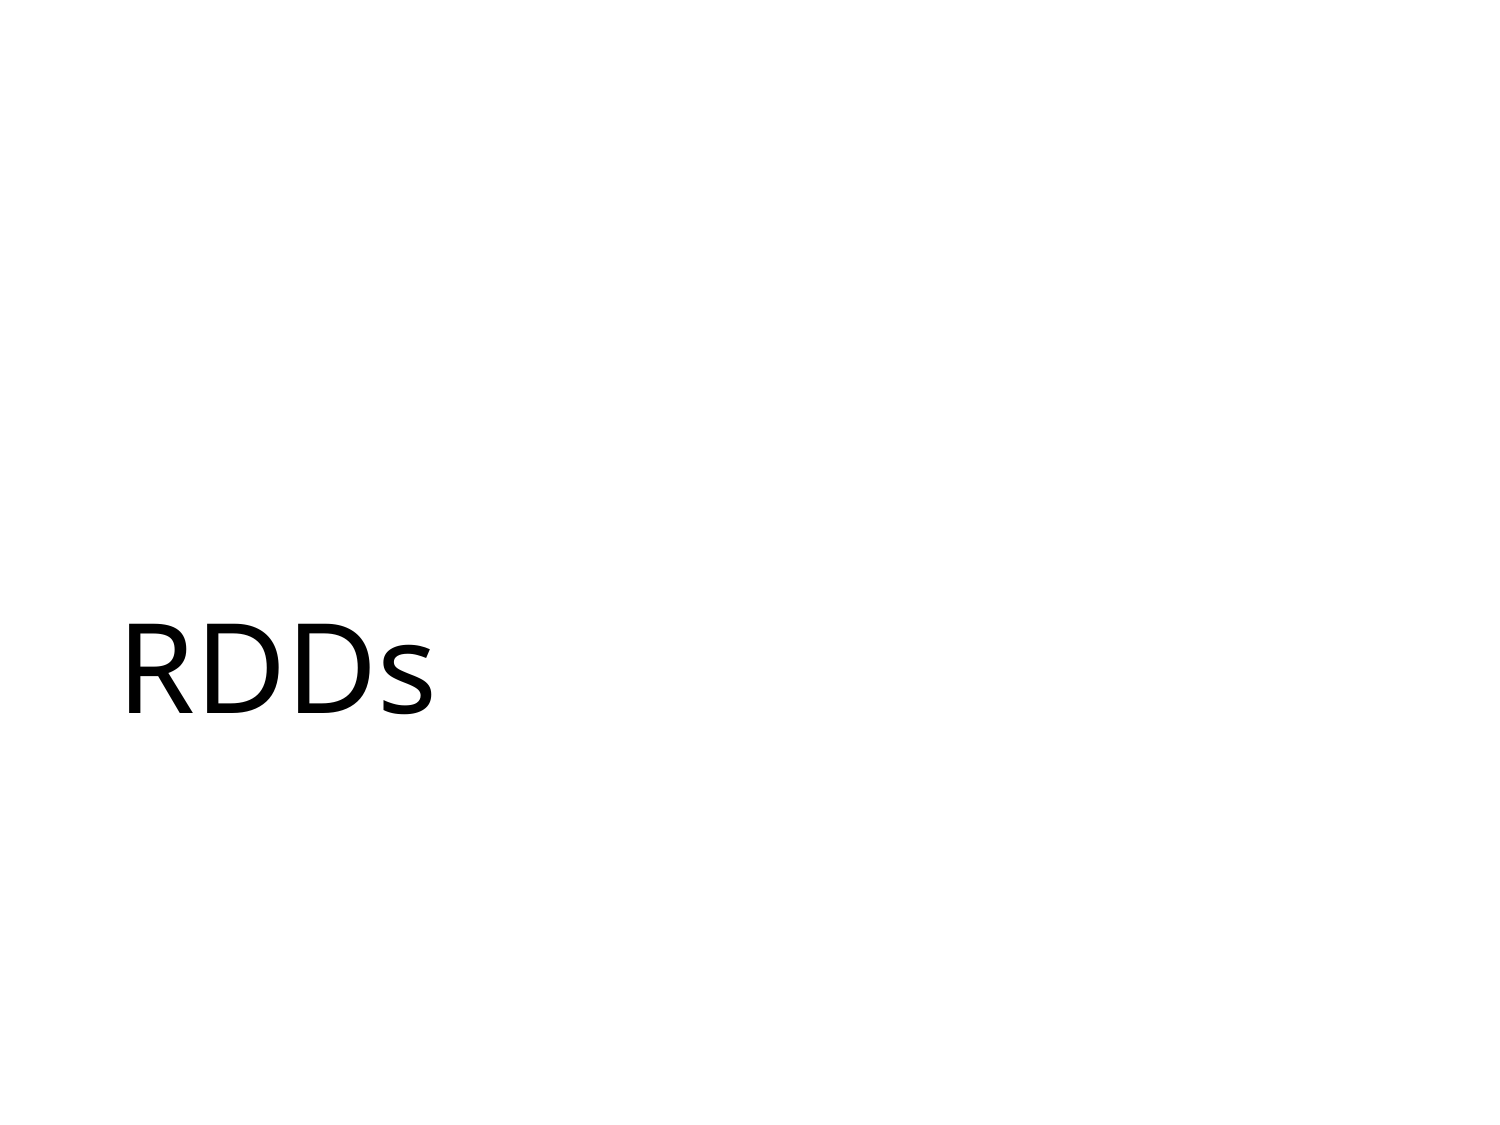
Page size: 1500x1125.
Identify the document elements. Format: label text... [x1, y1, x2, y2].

title RDDs [102, 280, 1397, 749]
